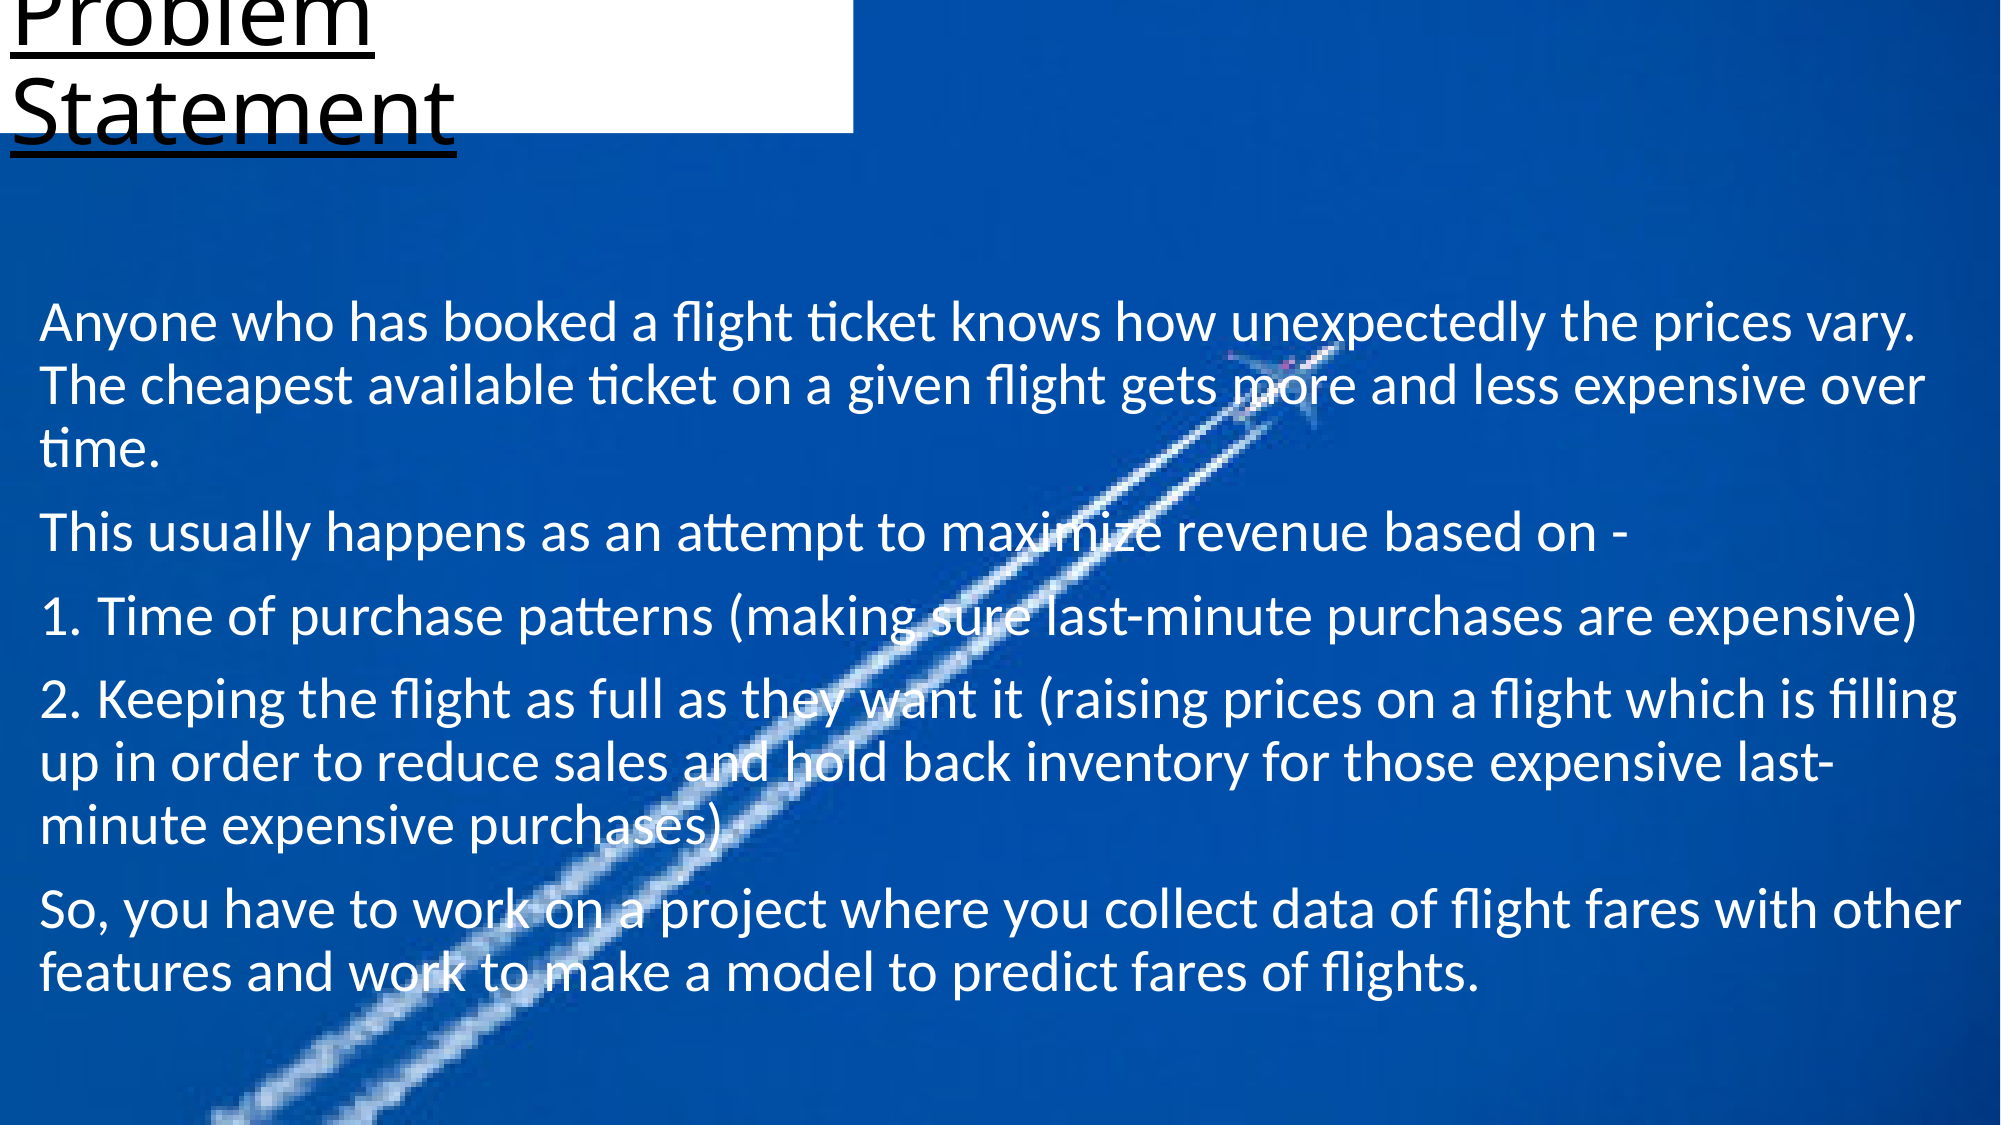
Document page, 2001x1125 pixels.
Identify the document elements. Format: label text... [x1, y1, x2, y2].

title Problem Statement [0, 0, 854, 134]
list Anyone who has booked a flight ticket knows how unexpectedly the prices vary. The cheapest available ticket on a given flight gets more and less expensive over time. This usually happens as an attempt to maximize revenue based on - 1. Time of purchase patterns (making sure last-minute purchases are expensive) 2. Keeping the flight as full as they want it (raising prices on a flight which is filling up in order to reduce sales and hold back inventory for those expensive last-minute expensive purchases) So, you have to work on a project where you collect data of flight fares with other features and work to make a model to predict fares of flights. [24, 283, 1989, 1109]
picture [0, 0, 2001, 1125]
